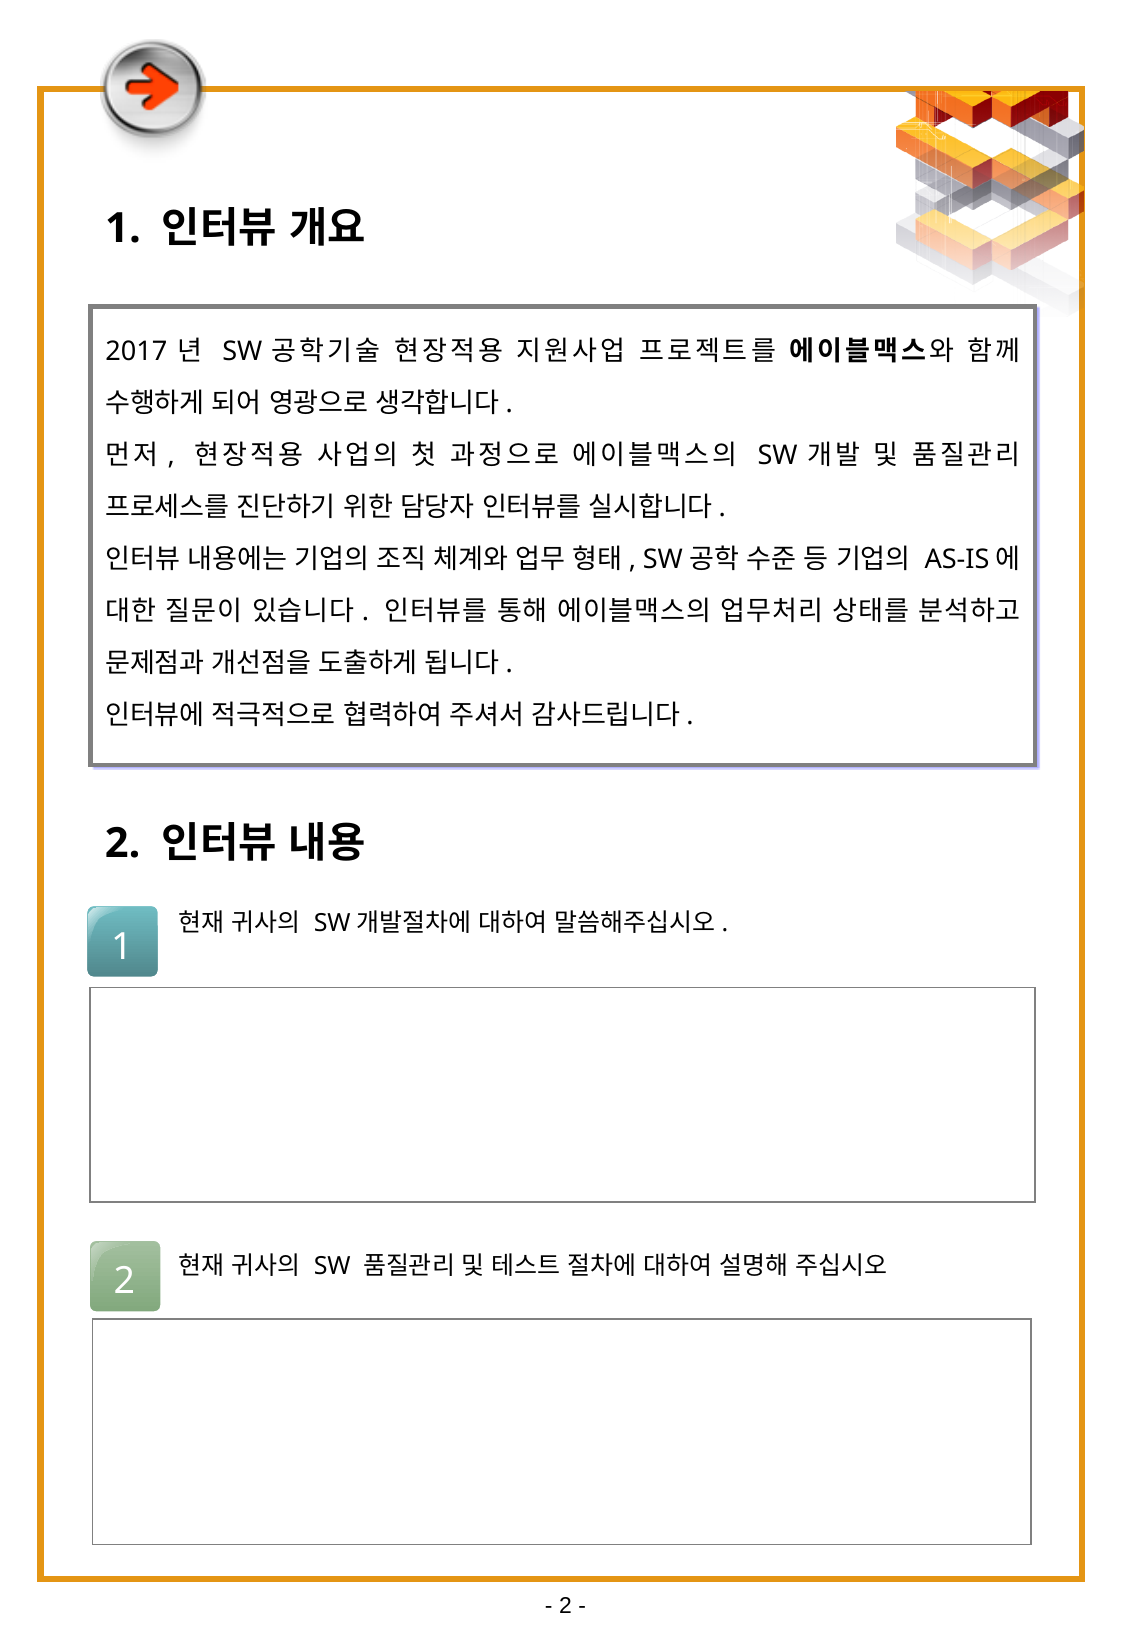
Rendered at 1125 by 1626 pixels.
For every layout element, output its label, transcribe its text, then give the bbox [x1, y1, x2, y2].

text_box [91, 1242, 130, 1281]
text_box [83, 902, 162, 980]
title 1. 인터뷰 개요 [89, 174, 492, 278]
text_box [92, 1318, 1032, 1545]
text_box 2 [98, 1248, 151, 1309]
text_box 2017년 SW공학기술 현장적용 지원사업 프로젝트를 에이블맥스와 함께 수행하게 되어 영광으로 생각합니다. 먼저, 현장적용 사업의 첫 과정으로 에이블맥스의 SW개발 및 품질관리 프로세스를 진단하기 위한 담당자 인터뷰를 실시합니다. 인터뷰 내용에는 기업의 조직 체계와 업무 형태, SW공학 수준 등 기업의 AS-IS에 대한 질문이 있습니다. 인터뷰를 통해 에이블맥스의 업무처리 상태를 분석하고 문제점과 개선점을 도출하게 됩니다. 인터뷰에 적극적으로 협력하여 주셔서 감사드립니다. [90, 306, 1036, 766]
text_box [86, 1237, 164, 1315]
text_box [90, 987, 1035, 1203]
picture [895, 91, 1084, 317]
text_box 현재 귀사의 SW개발절차에 대하여 말씀해주십시오. [163, 892, 1035, 945]
picture [100, 39, 208, 163]
text_box 현재 귀사의 SW 품질관리 및 테스트 절차에 대하여 설명해 주십시오 [163, 1238, 1032, 1288]
slide_number - 1 - [485, 1582, 646, 1625]
text_box 2. 인터뷰 내용 [90, 788, 587, 892]
